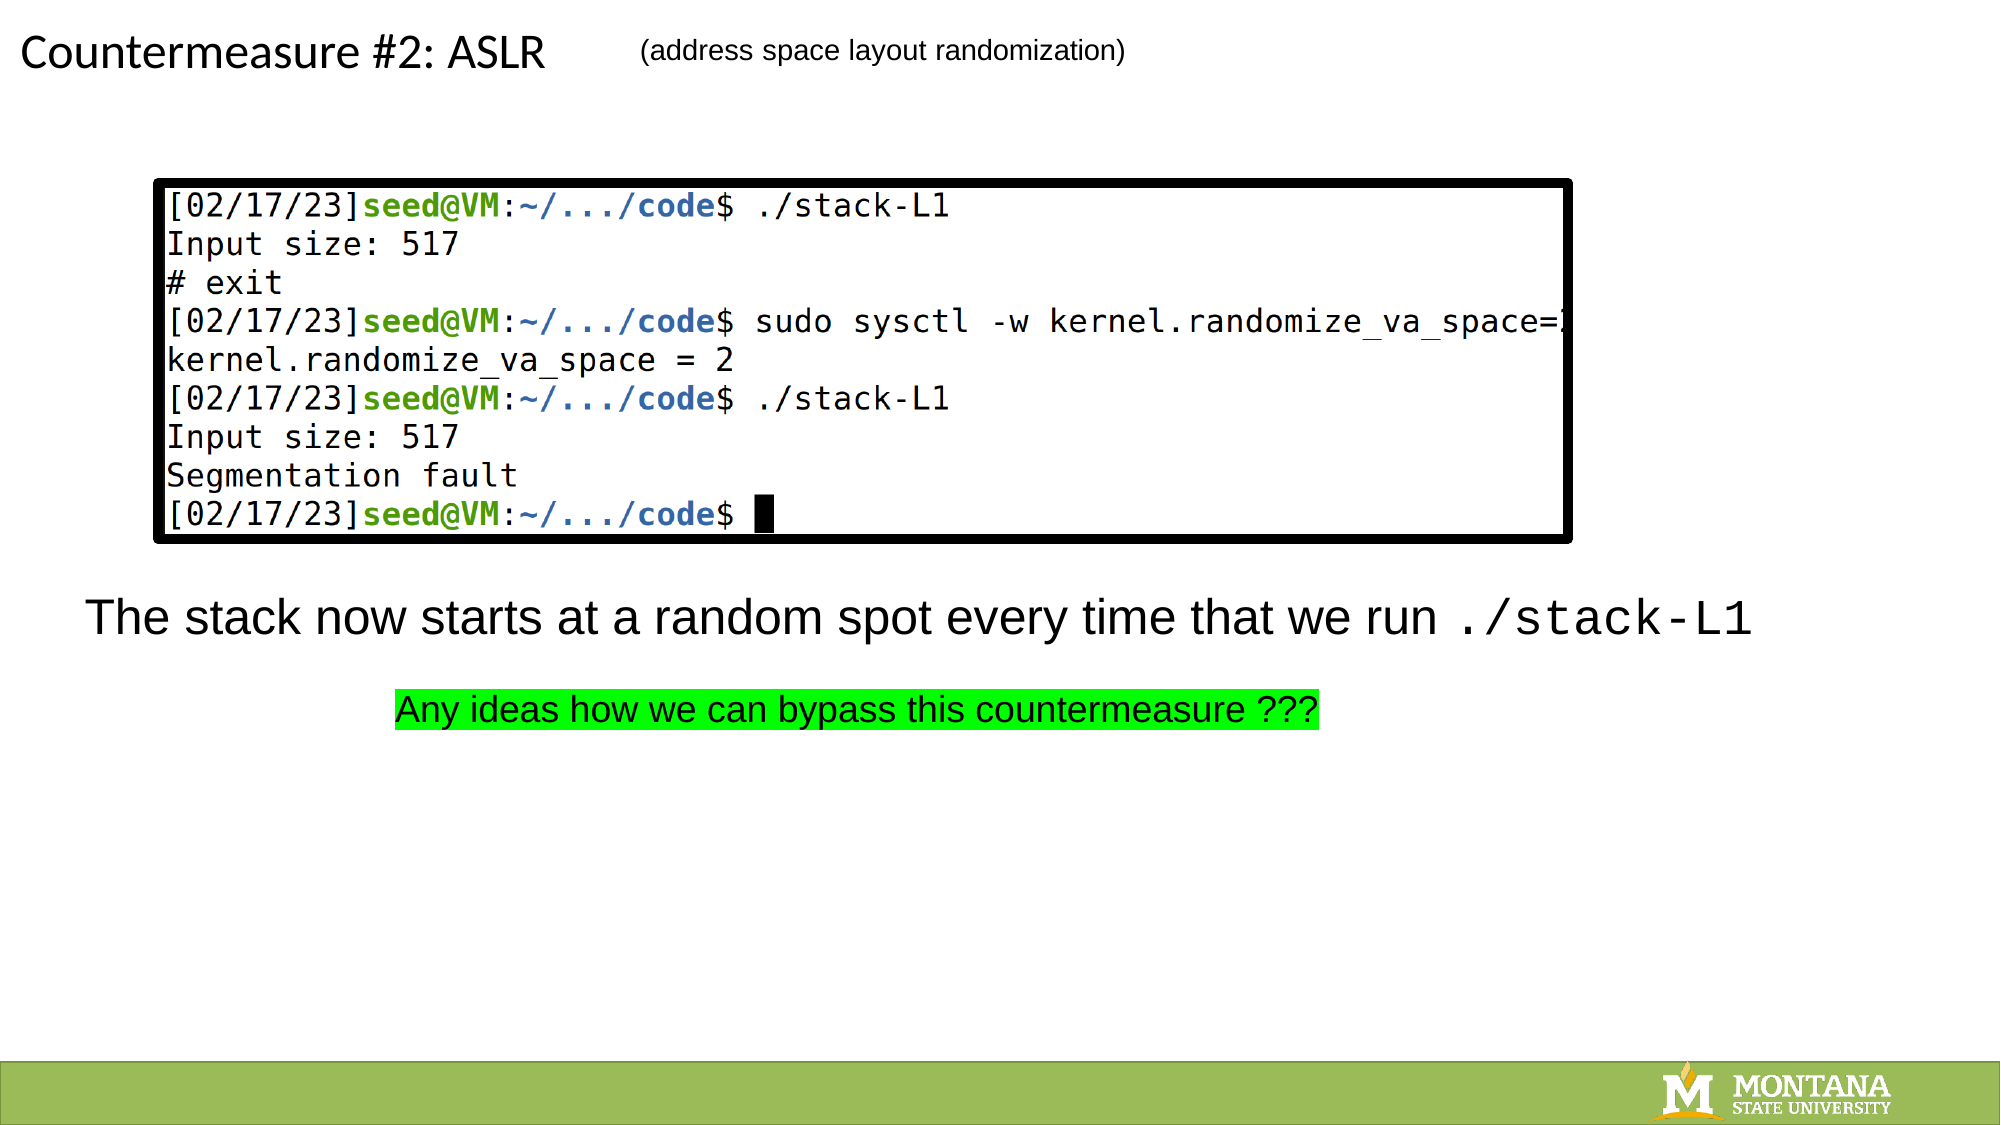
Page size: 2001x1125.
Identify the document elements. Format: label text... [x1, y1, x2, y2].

picture [162, 187, 1564, 535]
text_box The stack now starts at a random spot every time that we run ./stack-L1 [69, 577, 1768, 653]
picture [1649, 1060, 1892, 1122]
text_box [0, 1060, 1647, 1125]
text_box (address space layout randomization) [637, 29, 1128, 67]
title Countermeasure #2: ASLR [18, 16, 623, 207]
text_box Any ideas how we can bypass this countermeasure ??? [380, 677, 1334, 738]
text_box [1892, 1060, 2000, 1125]
